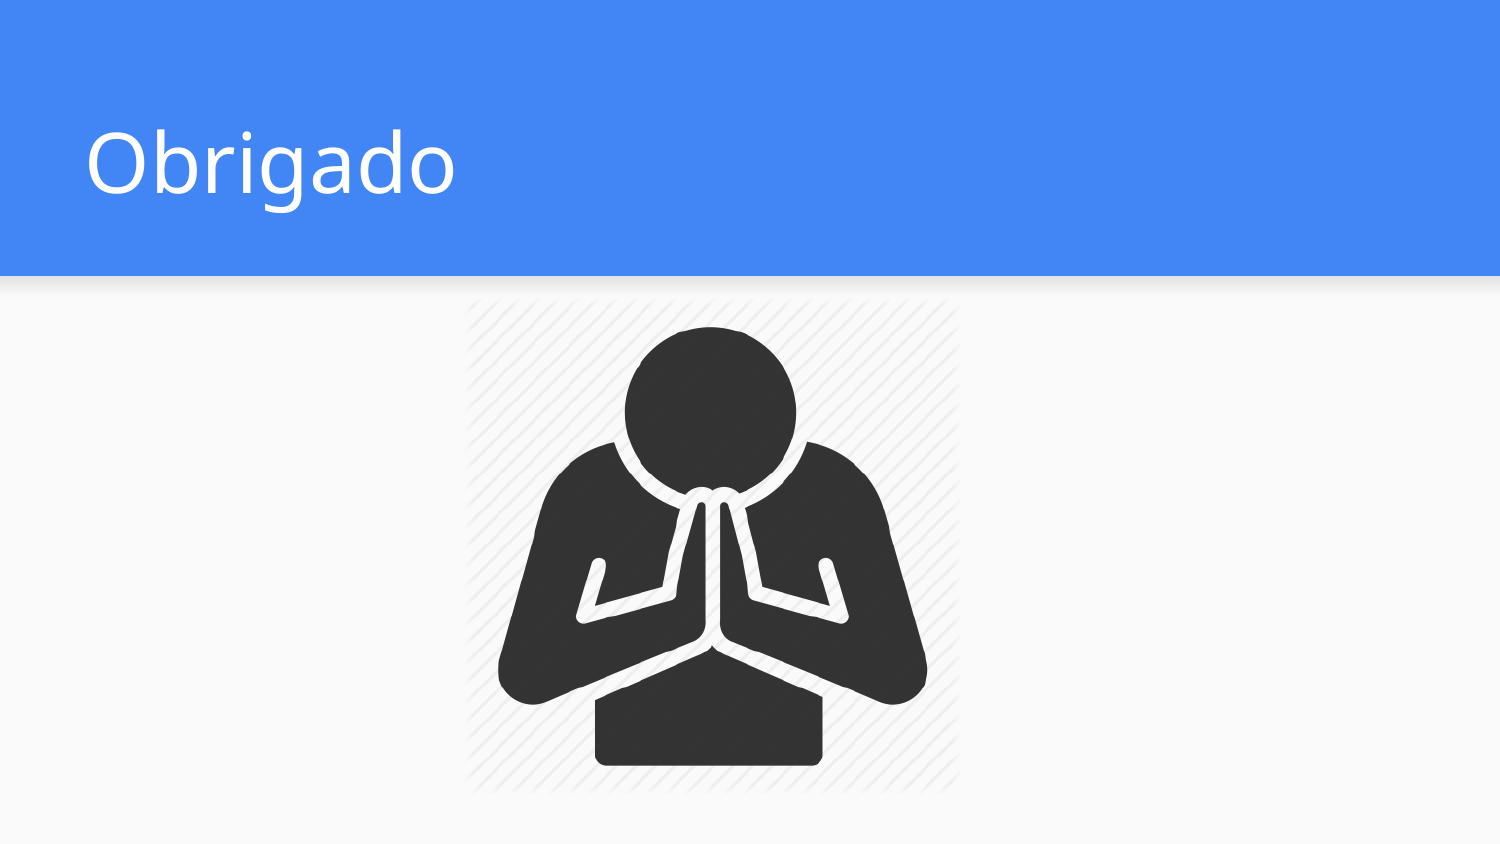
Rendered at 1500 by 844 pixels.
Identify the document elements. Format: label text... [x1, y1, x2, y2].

picture [463, 296, 961, 794]
title Obrigado [69, 131, 1468, 226]
